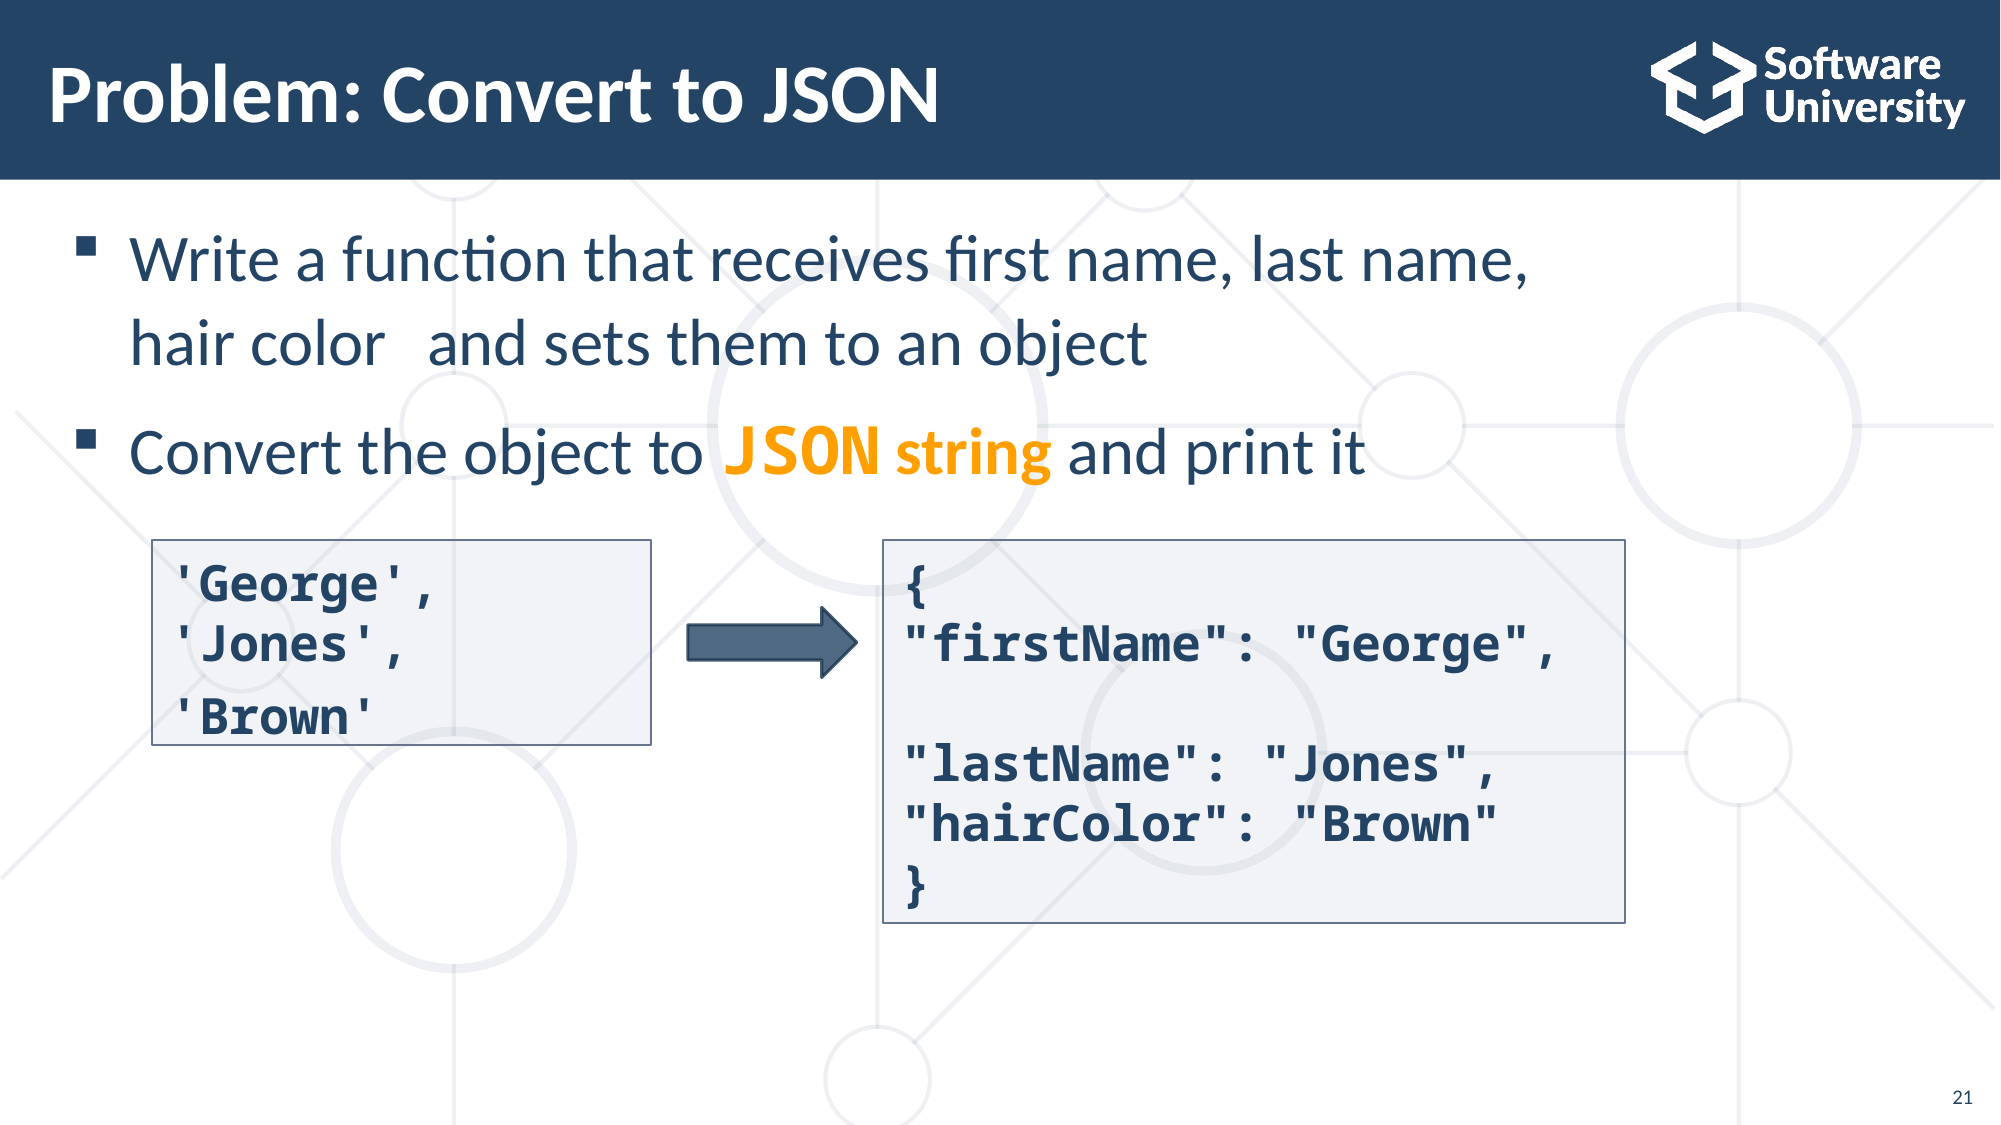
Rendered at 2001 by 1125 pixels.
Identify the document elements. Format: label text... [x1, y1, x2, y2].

slide_number 21 [1927, 1067, 1989, 1117]
title Problem: Convert to JSON [31, 16, 1625, 162]
picture [1651, 41, 1966, 134]
list Write a function that receives first name, last name, hair color and sets them to an object Convert the object to JSON string and print it [53, 204, 1930, 560]
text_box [151, 539, 1626, 867]
